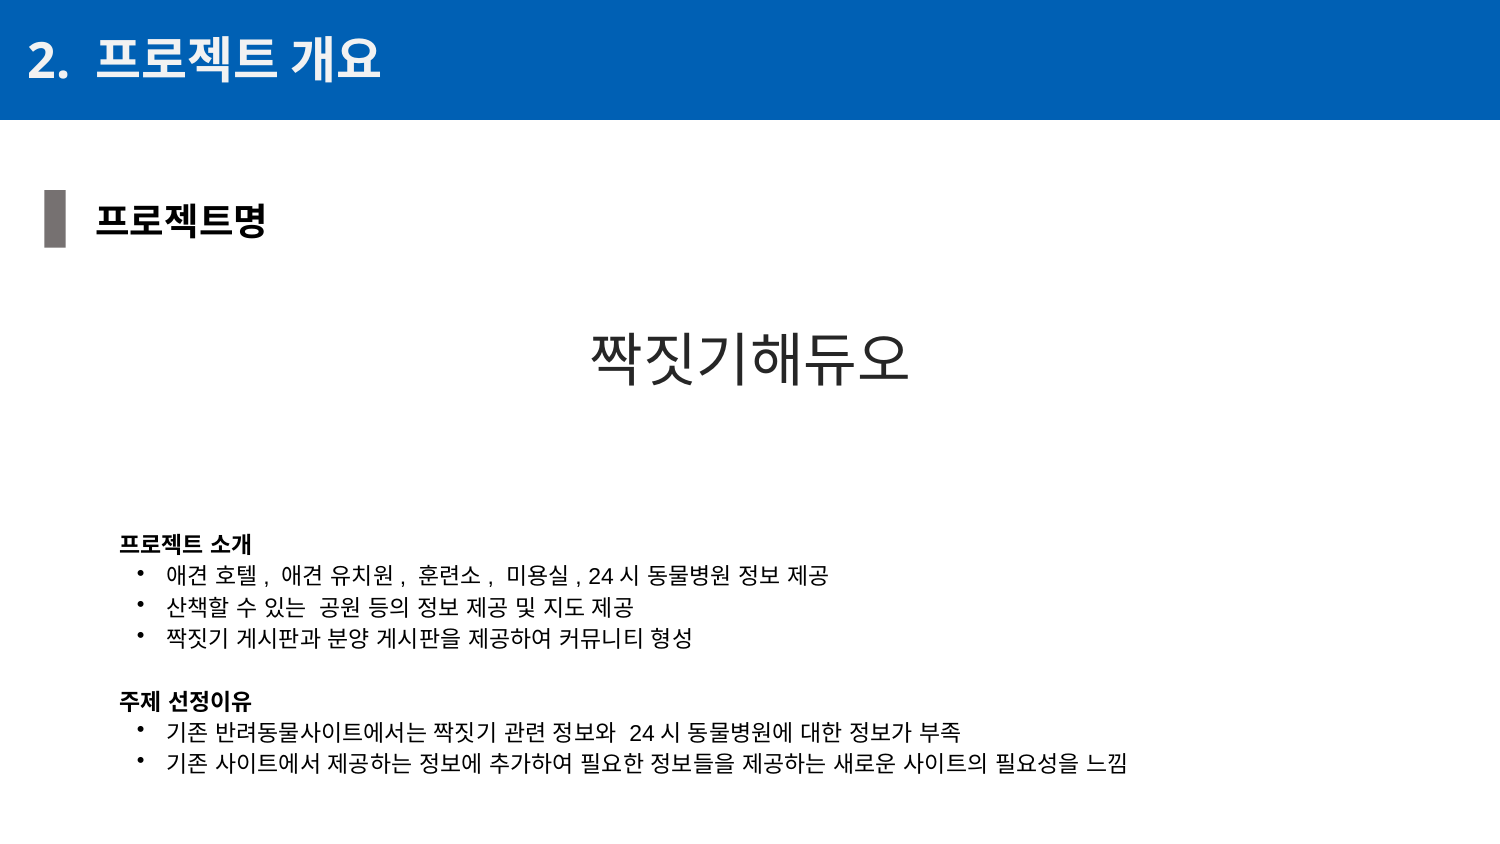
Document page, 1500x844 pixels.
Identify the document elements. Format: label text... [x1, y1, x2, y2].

text_box 프로젝트 소개 애견 호텔, 애견 유치원, 훈련소, 미용실, 24시 동물병원 정보 제공 산책할 수 있는 공원 등의 정보 제공 및 지도 제공 짝짓기 게시판과 분양 게시판을 제공하여 커뮤니티 형성 주제 선정이유 기존 반려동물사이트에서는 짝짓기 관련 정보와 24시 동물병원에 대한 정보가 부족 기존 사이트에서 제공하는 정보에 추가하여 필요한 정보들을 제공하는 새로운 사이트의 필요성을 느낌 [104, 519, 1332, 791]
text_box 2. 프로젝트 개요 [12, 20, 573, 97]
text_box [53, 190, 450, 251]
text_box 짝짓기해듀오 [557, 322, 943, 394]
text_box [0, 0, 1500, 121]
